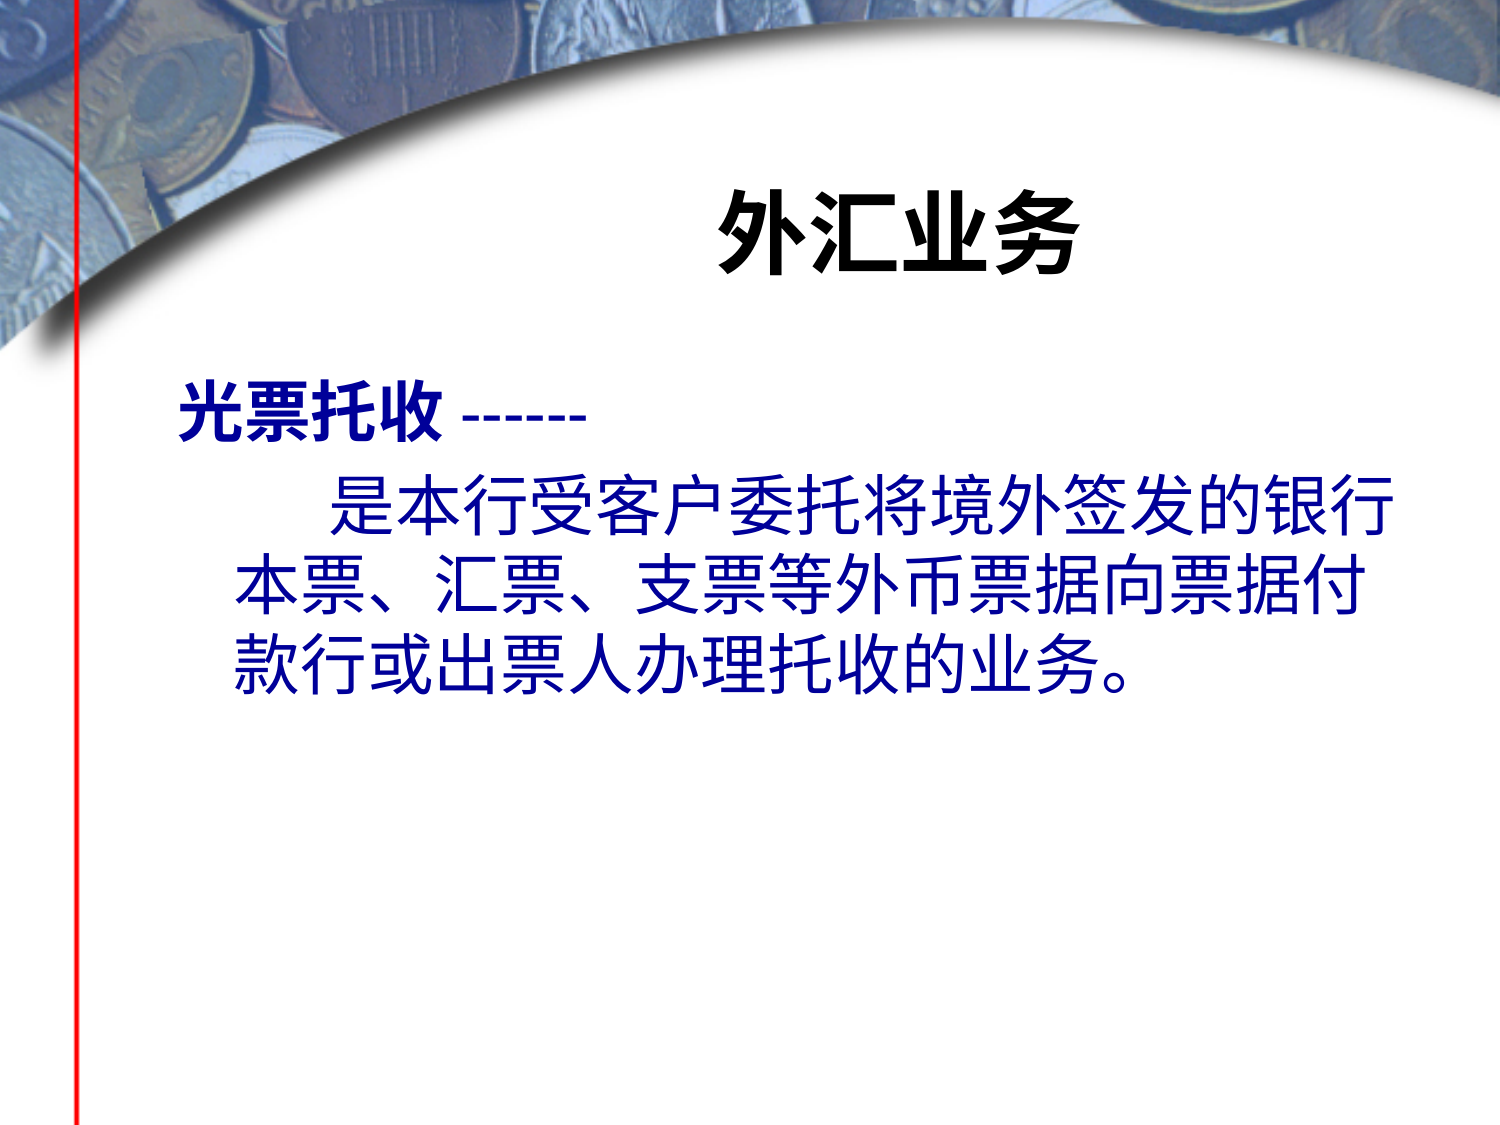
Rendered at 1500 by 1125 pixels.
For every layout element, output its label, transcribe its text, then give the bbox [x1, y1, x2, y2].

picture [0, 0, 1500, 1125]
title 外汇业务 [374, 137, 1426, 326]
list 光票托收------ 是本行受客户委托将境外签发的银行本票、汇票、支票等外币票据向票据付款行或出票人办理托收的业务。 [162, 362, 1426, 1001]
